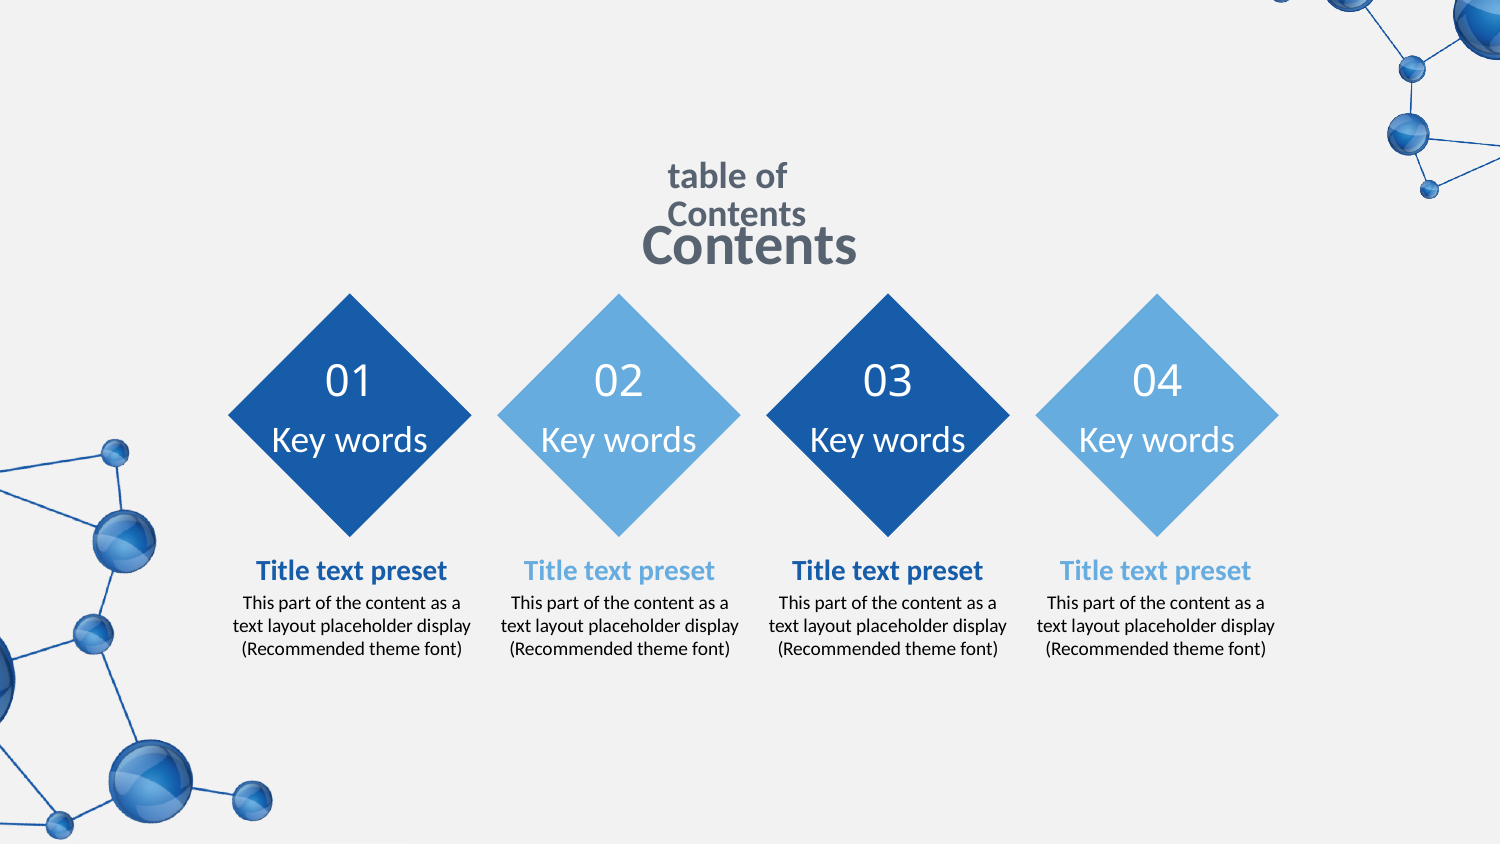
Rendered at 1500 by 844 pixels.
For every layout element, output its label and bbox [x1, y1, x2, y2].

text_box [494, 293, 746, 662]
text_box [226, 293, 478, 662]
text_box [762, 293, 1014, 662]
text_box [1030, 293, 1282, 662]
text_box [228, 238, 1393, 402]
text_box [655, 156, 845, 237]
picture [1266, 0, 1500, 199]
picture [0, 398, 310, 844]
